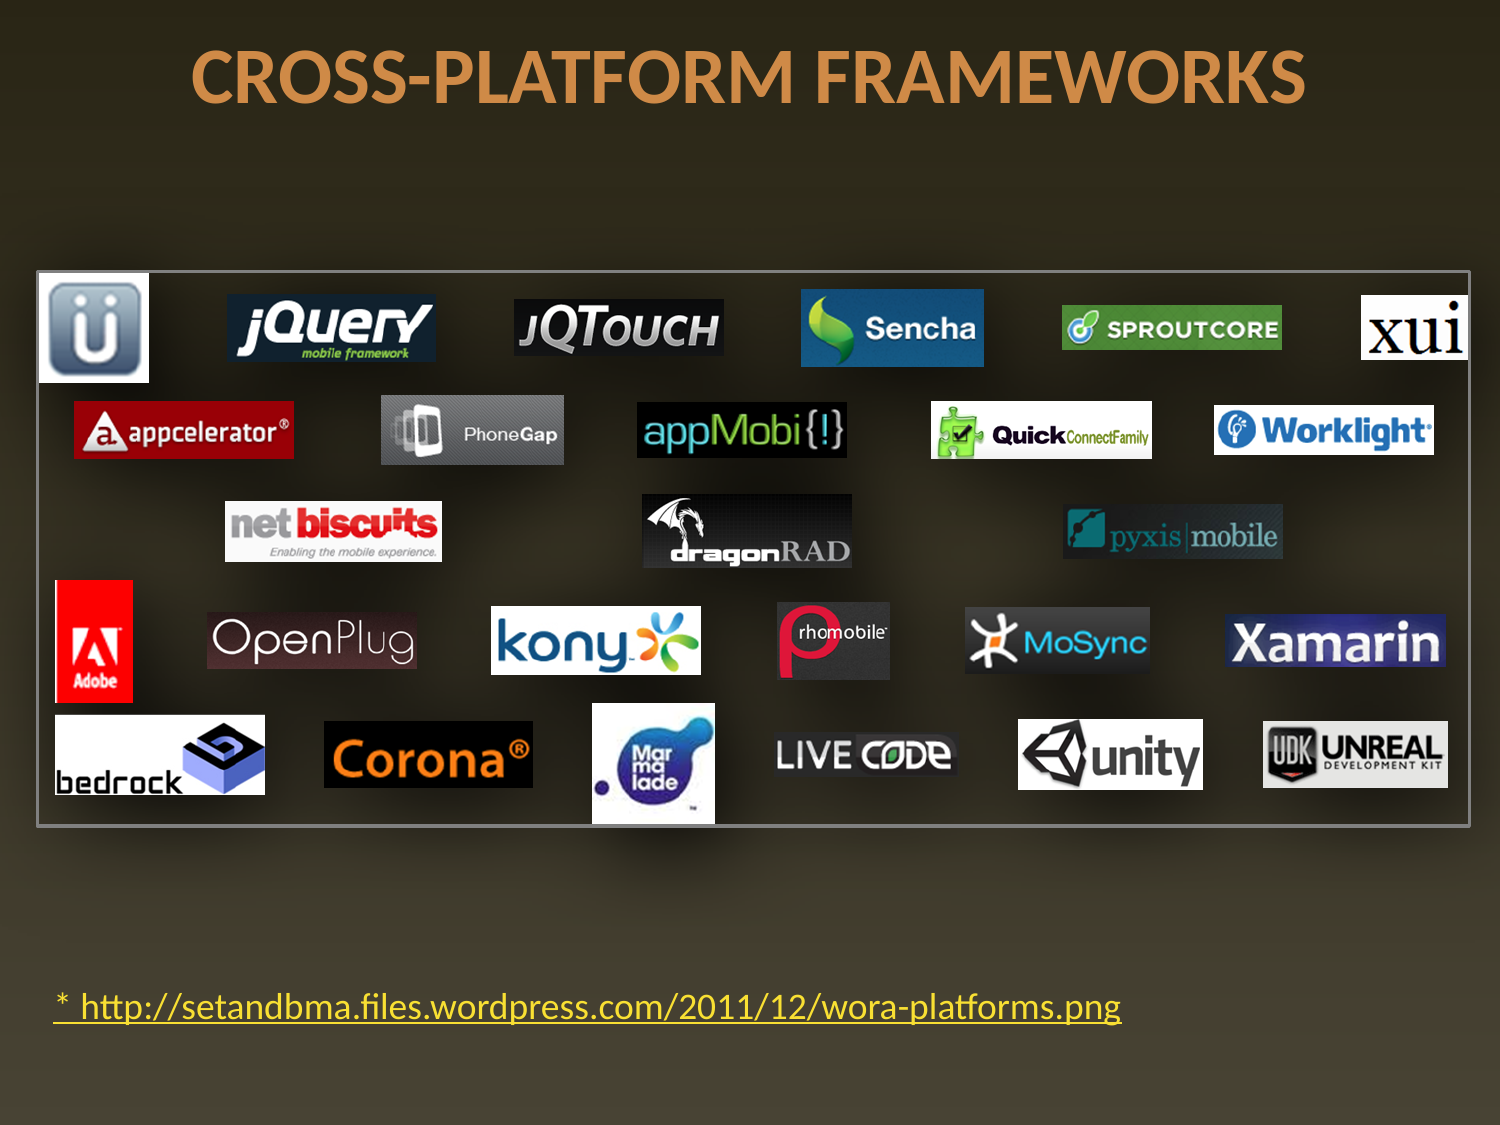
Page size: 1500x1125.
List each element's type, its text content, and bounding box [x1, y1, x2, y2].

picture [38, 272, 1469, 825]
text_box * http://setandbma.files.wordpress.com/2011/12/wora-platforms.png [38, 974, 1390, 1034]
title CROSS-PLATFORM FRAMEWORKS [75, 16, 1425, 130]
